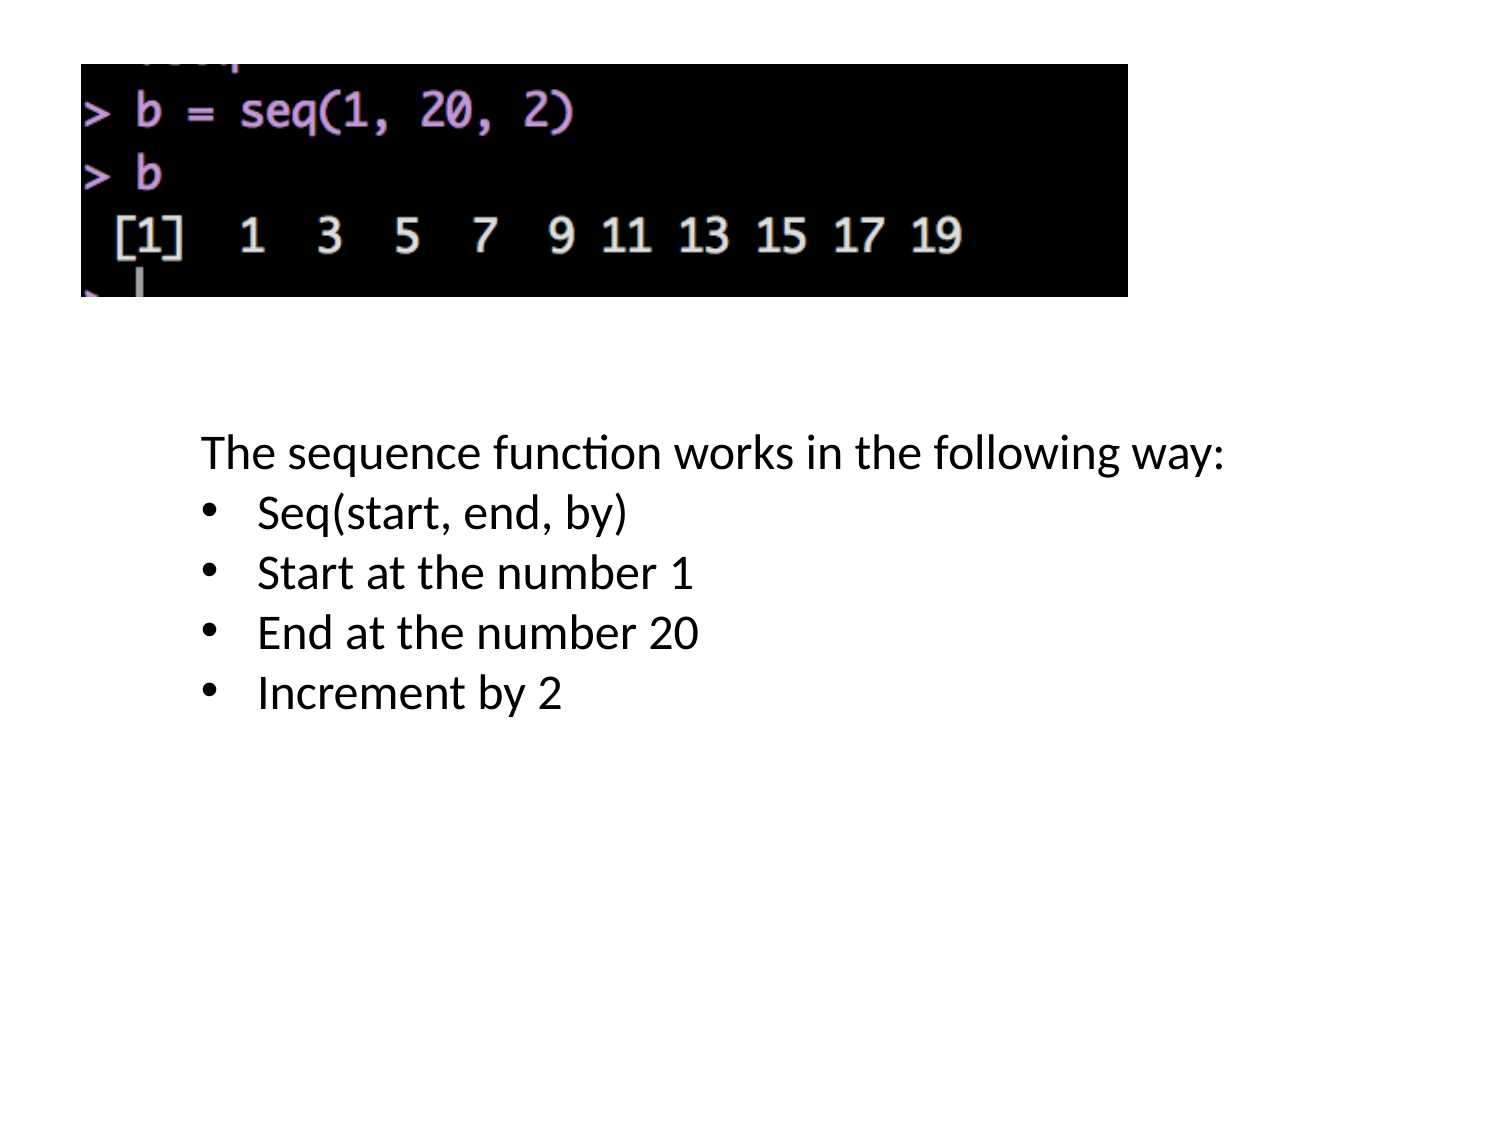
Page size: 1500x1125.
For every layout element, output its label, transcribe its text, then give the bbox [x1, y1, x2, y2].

picture [81, 64, 1129, 297]
text_box The sequence function works in the following way: Seq(start, end, by) Start at the number 1 End at the number 20 Increment by 2 [186, 411, 1242, 727]
